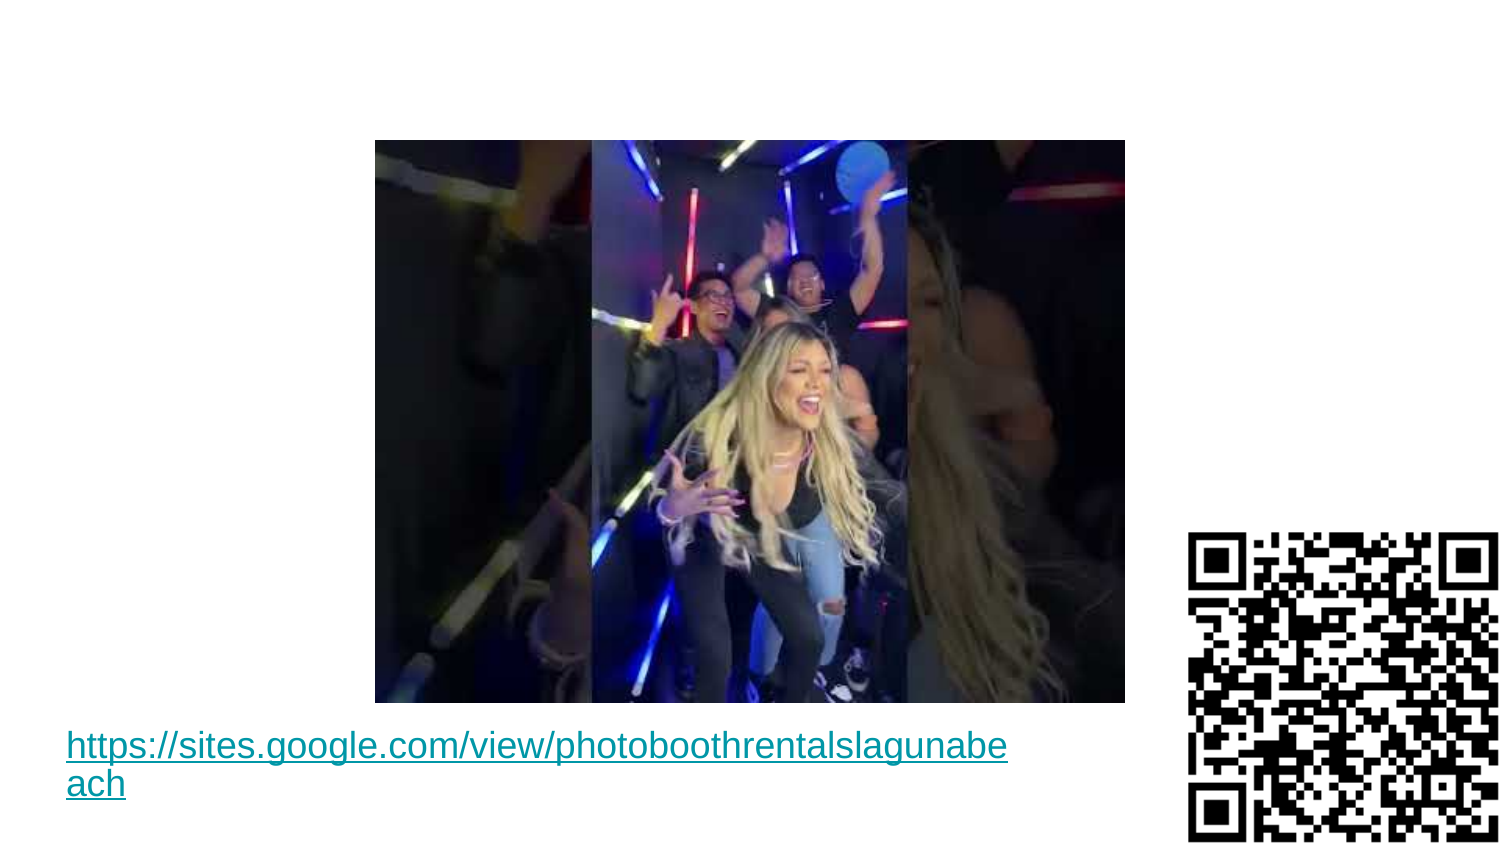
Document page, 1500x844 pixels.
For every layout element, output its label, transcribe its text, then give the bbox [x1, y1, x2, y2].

picture [1187, 530, 1500, 844]
picture [374, 140, 1126, 704]
list https://sites.google.com/view/photoboothrentalslagunabeach [51, 694, 1036, 794]
